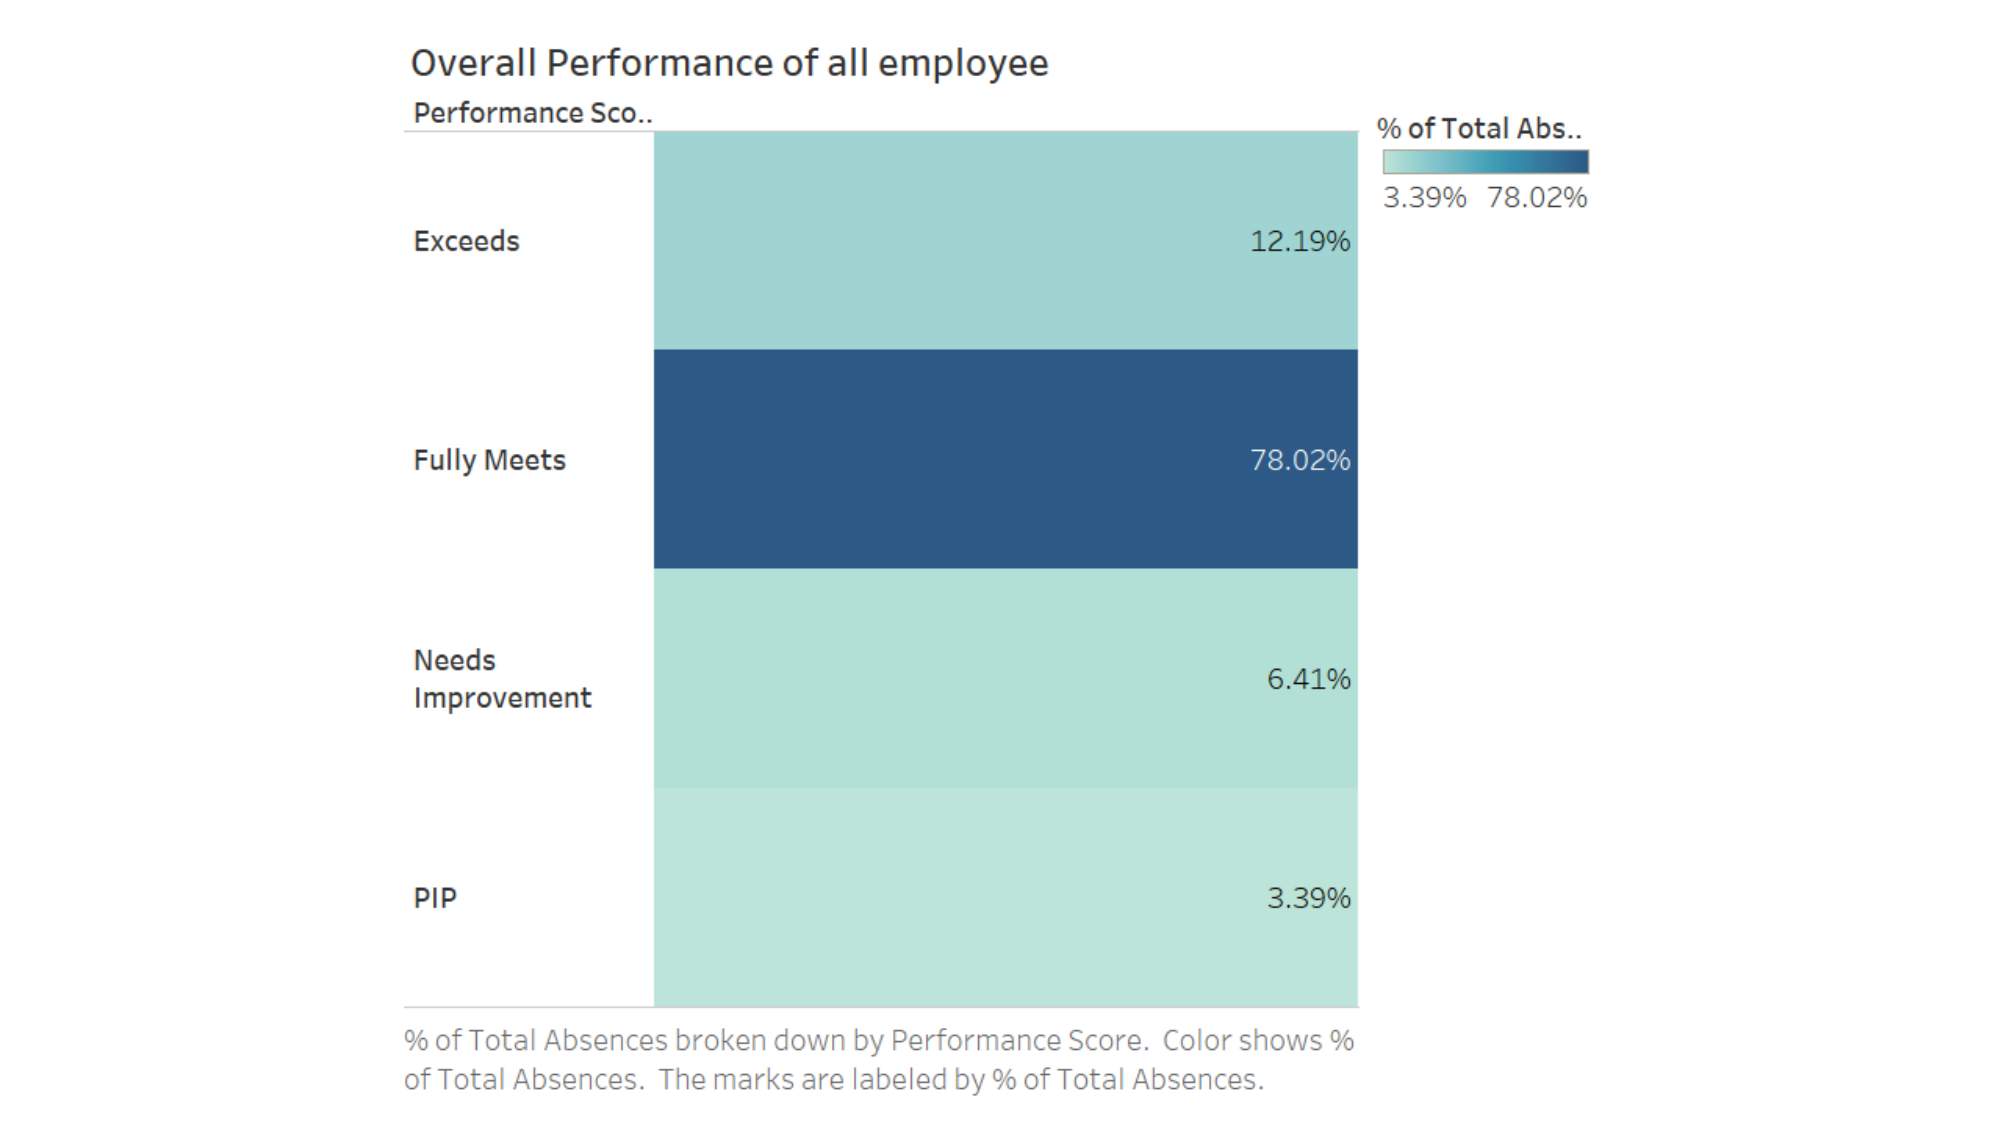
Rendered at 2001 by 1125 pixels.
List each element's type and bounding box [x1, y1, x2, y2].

picture [404, 26, 1596, 1099]
